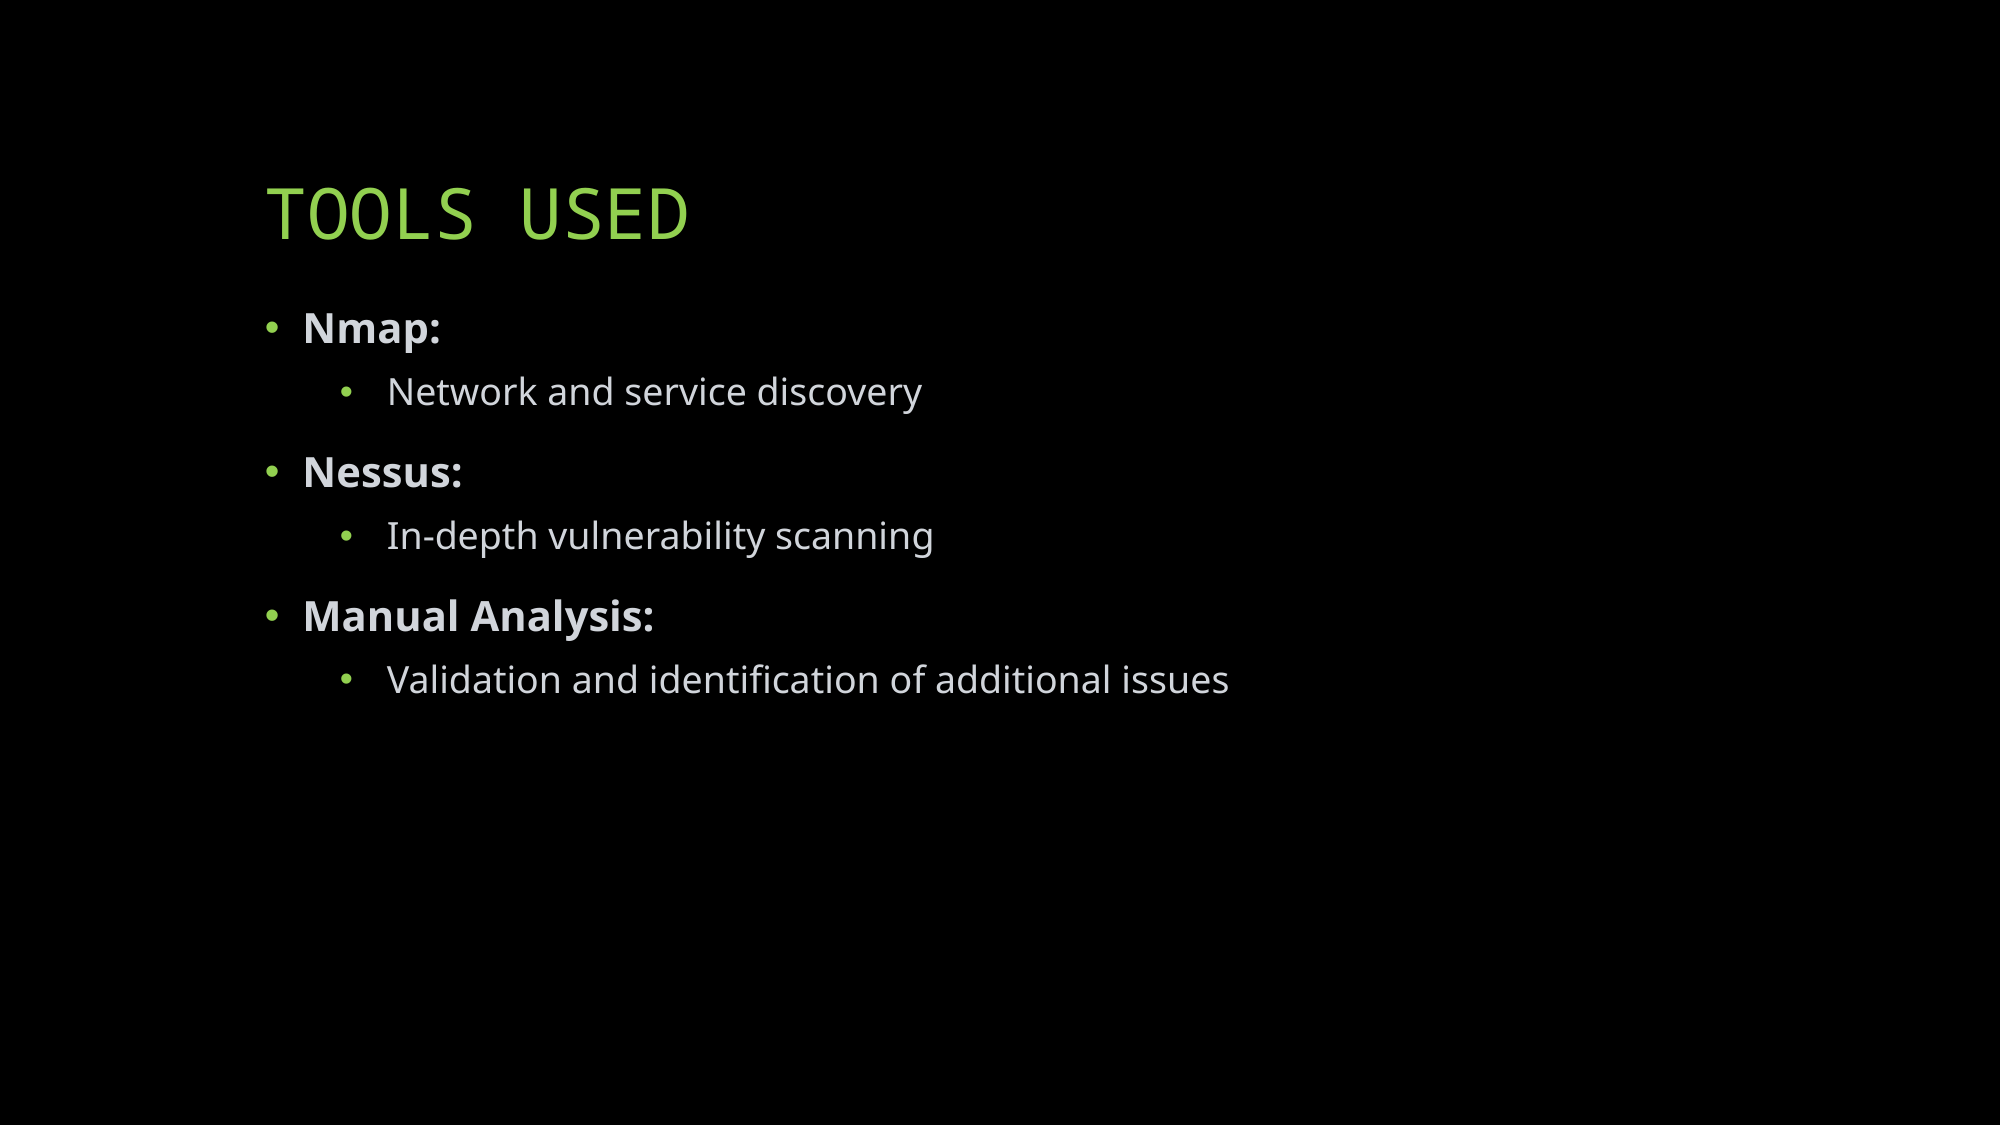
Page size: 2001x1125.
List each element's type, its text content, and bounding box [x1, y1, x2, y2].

title TOOLS USED [249, 75, 1750, 263]
list Nmap: Network and service discovery Nessus: In-depth vulnerability scanning Manual Analysis: Validation and identification of additional issues [249, 299, 1750, 1000]
